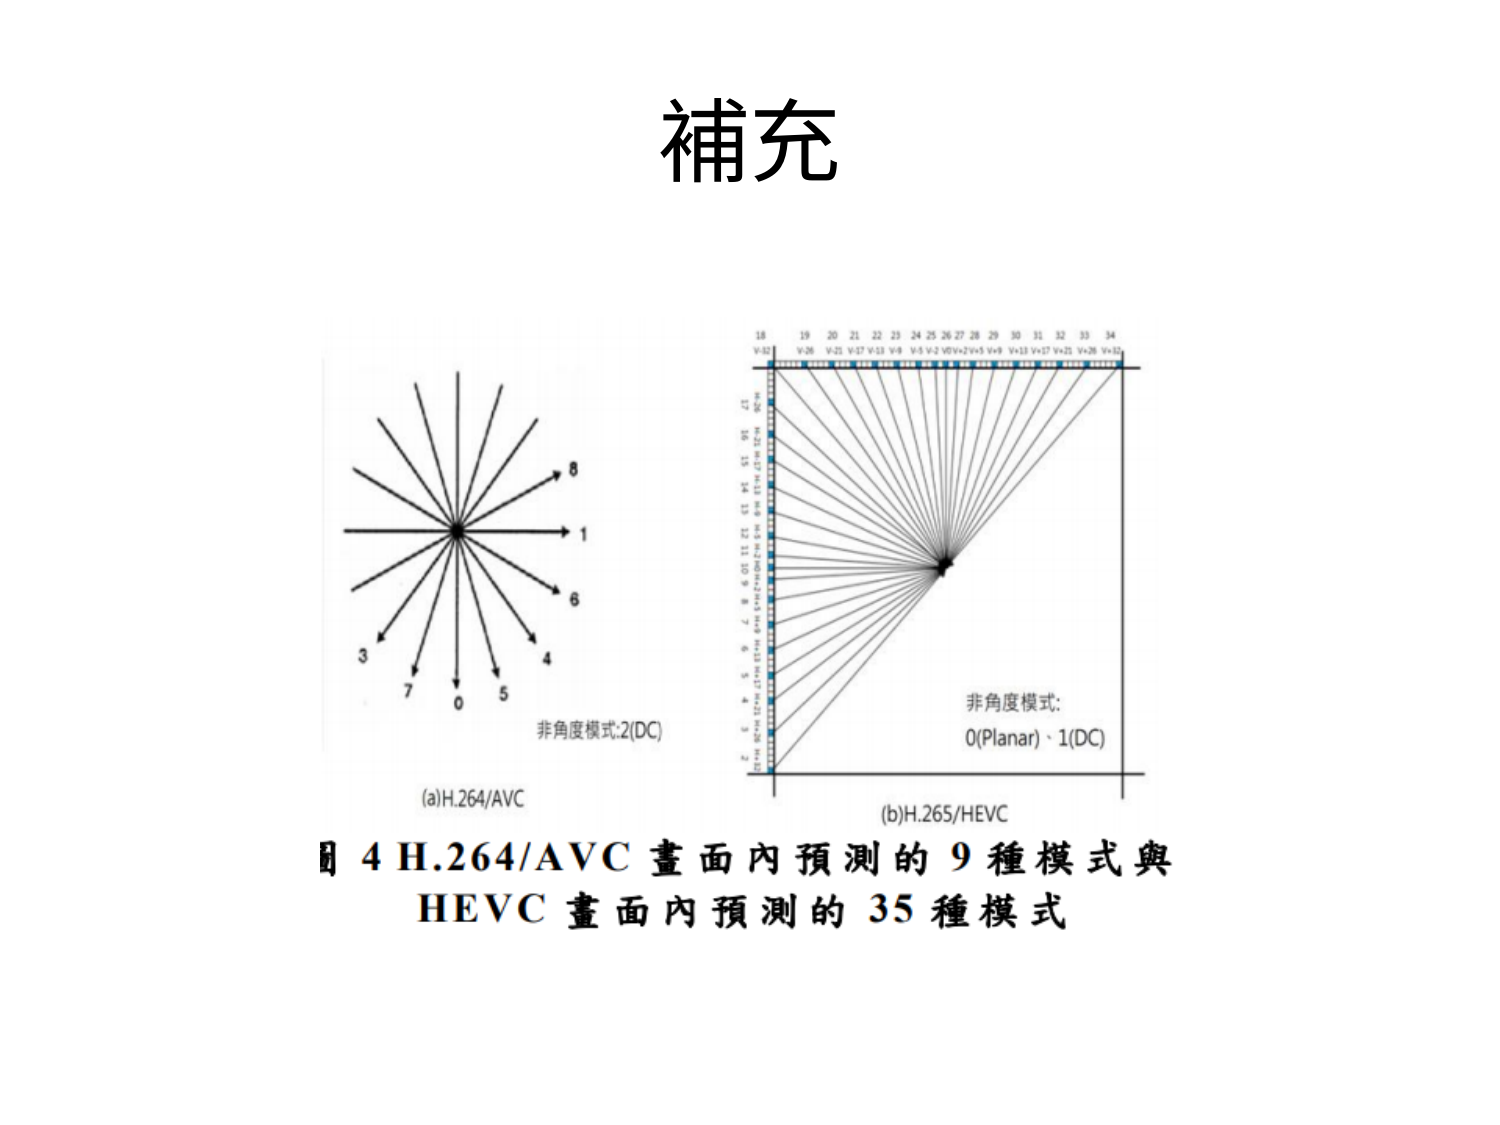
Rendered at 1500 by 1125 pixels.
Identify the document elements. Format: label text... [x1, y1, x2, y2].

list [319, 309, 1180, 959]
title 補充 [75, 45, 1425, 233]
